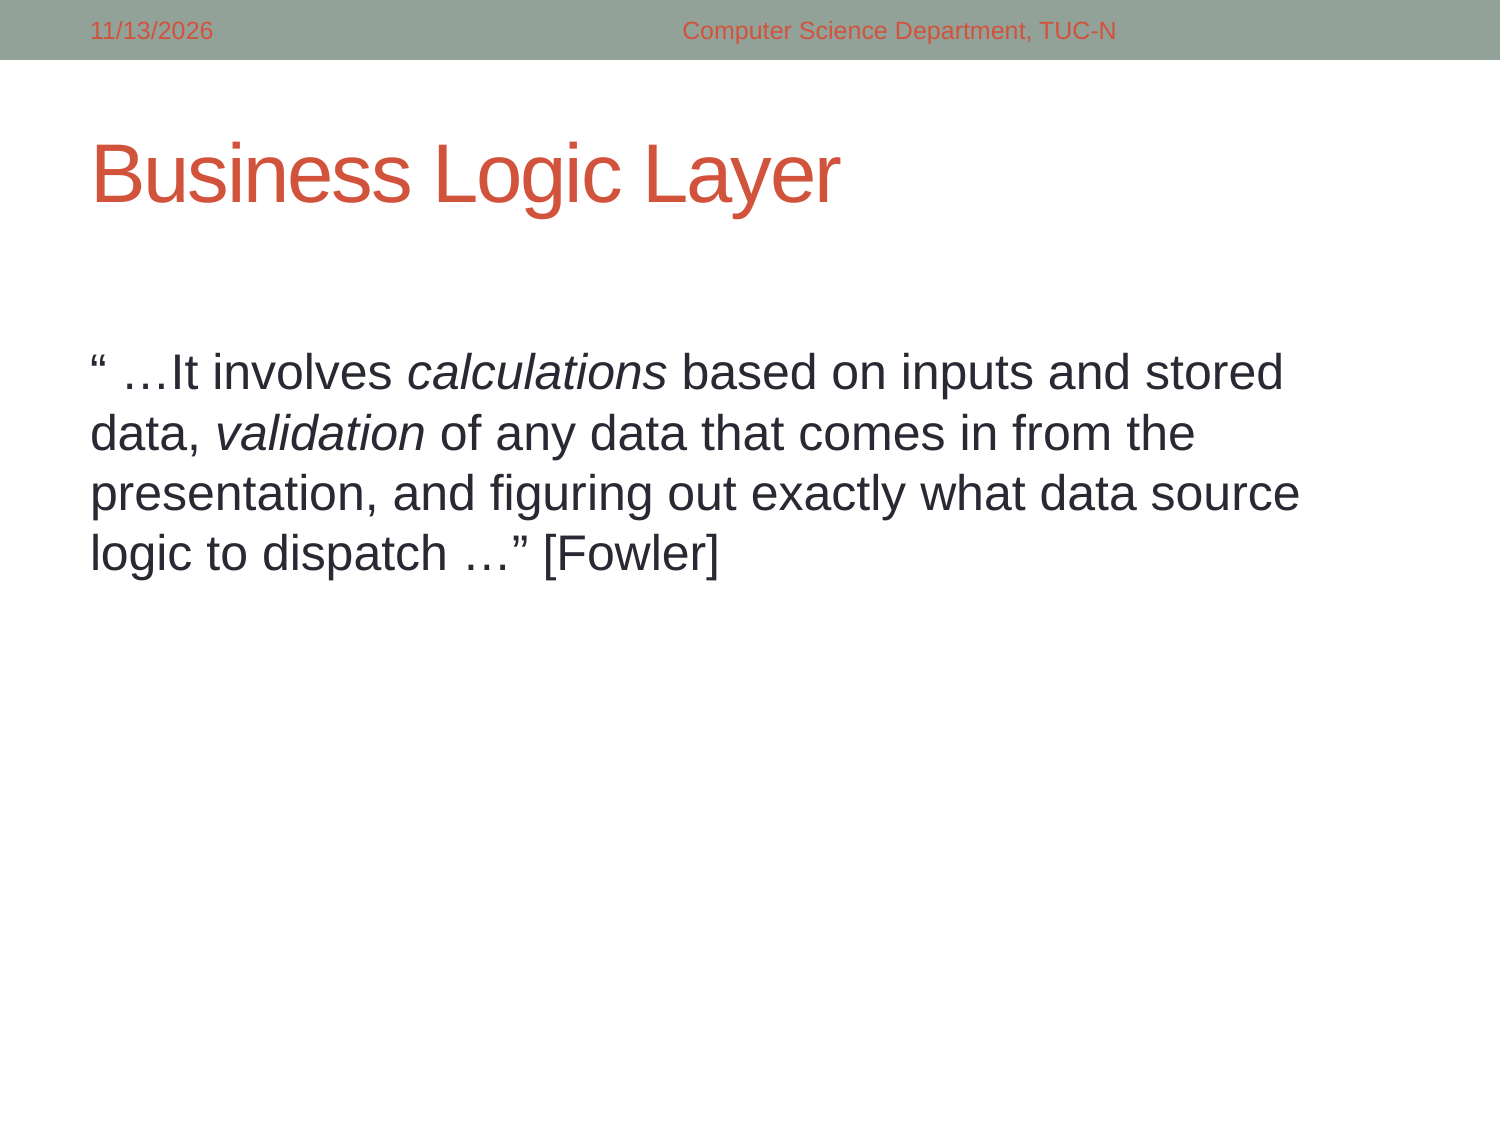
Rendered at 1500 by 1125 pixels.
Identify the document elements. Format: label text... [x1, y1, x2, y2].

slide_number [75, 3, 550, 57]
list “ …It involves calculations based on inputs and stored data, validation of any data that comes in from the presentation, and figuring out exactly what data source logic to dispatch …” [Fowler] [75, 262, 1425, 1063]
title Business Logic Layer [75, 87, 1425, 250]
footer Computer Science Department, TUC-N [562, 3, 1238, 57]
